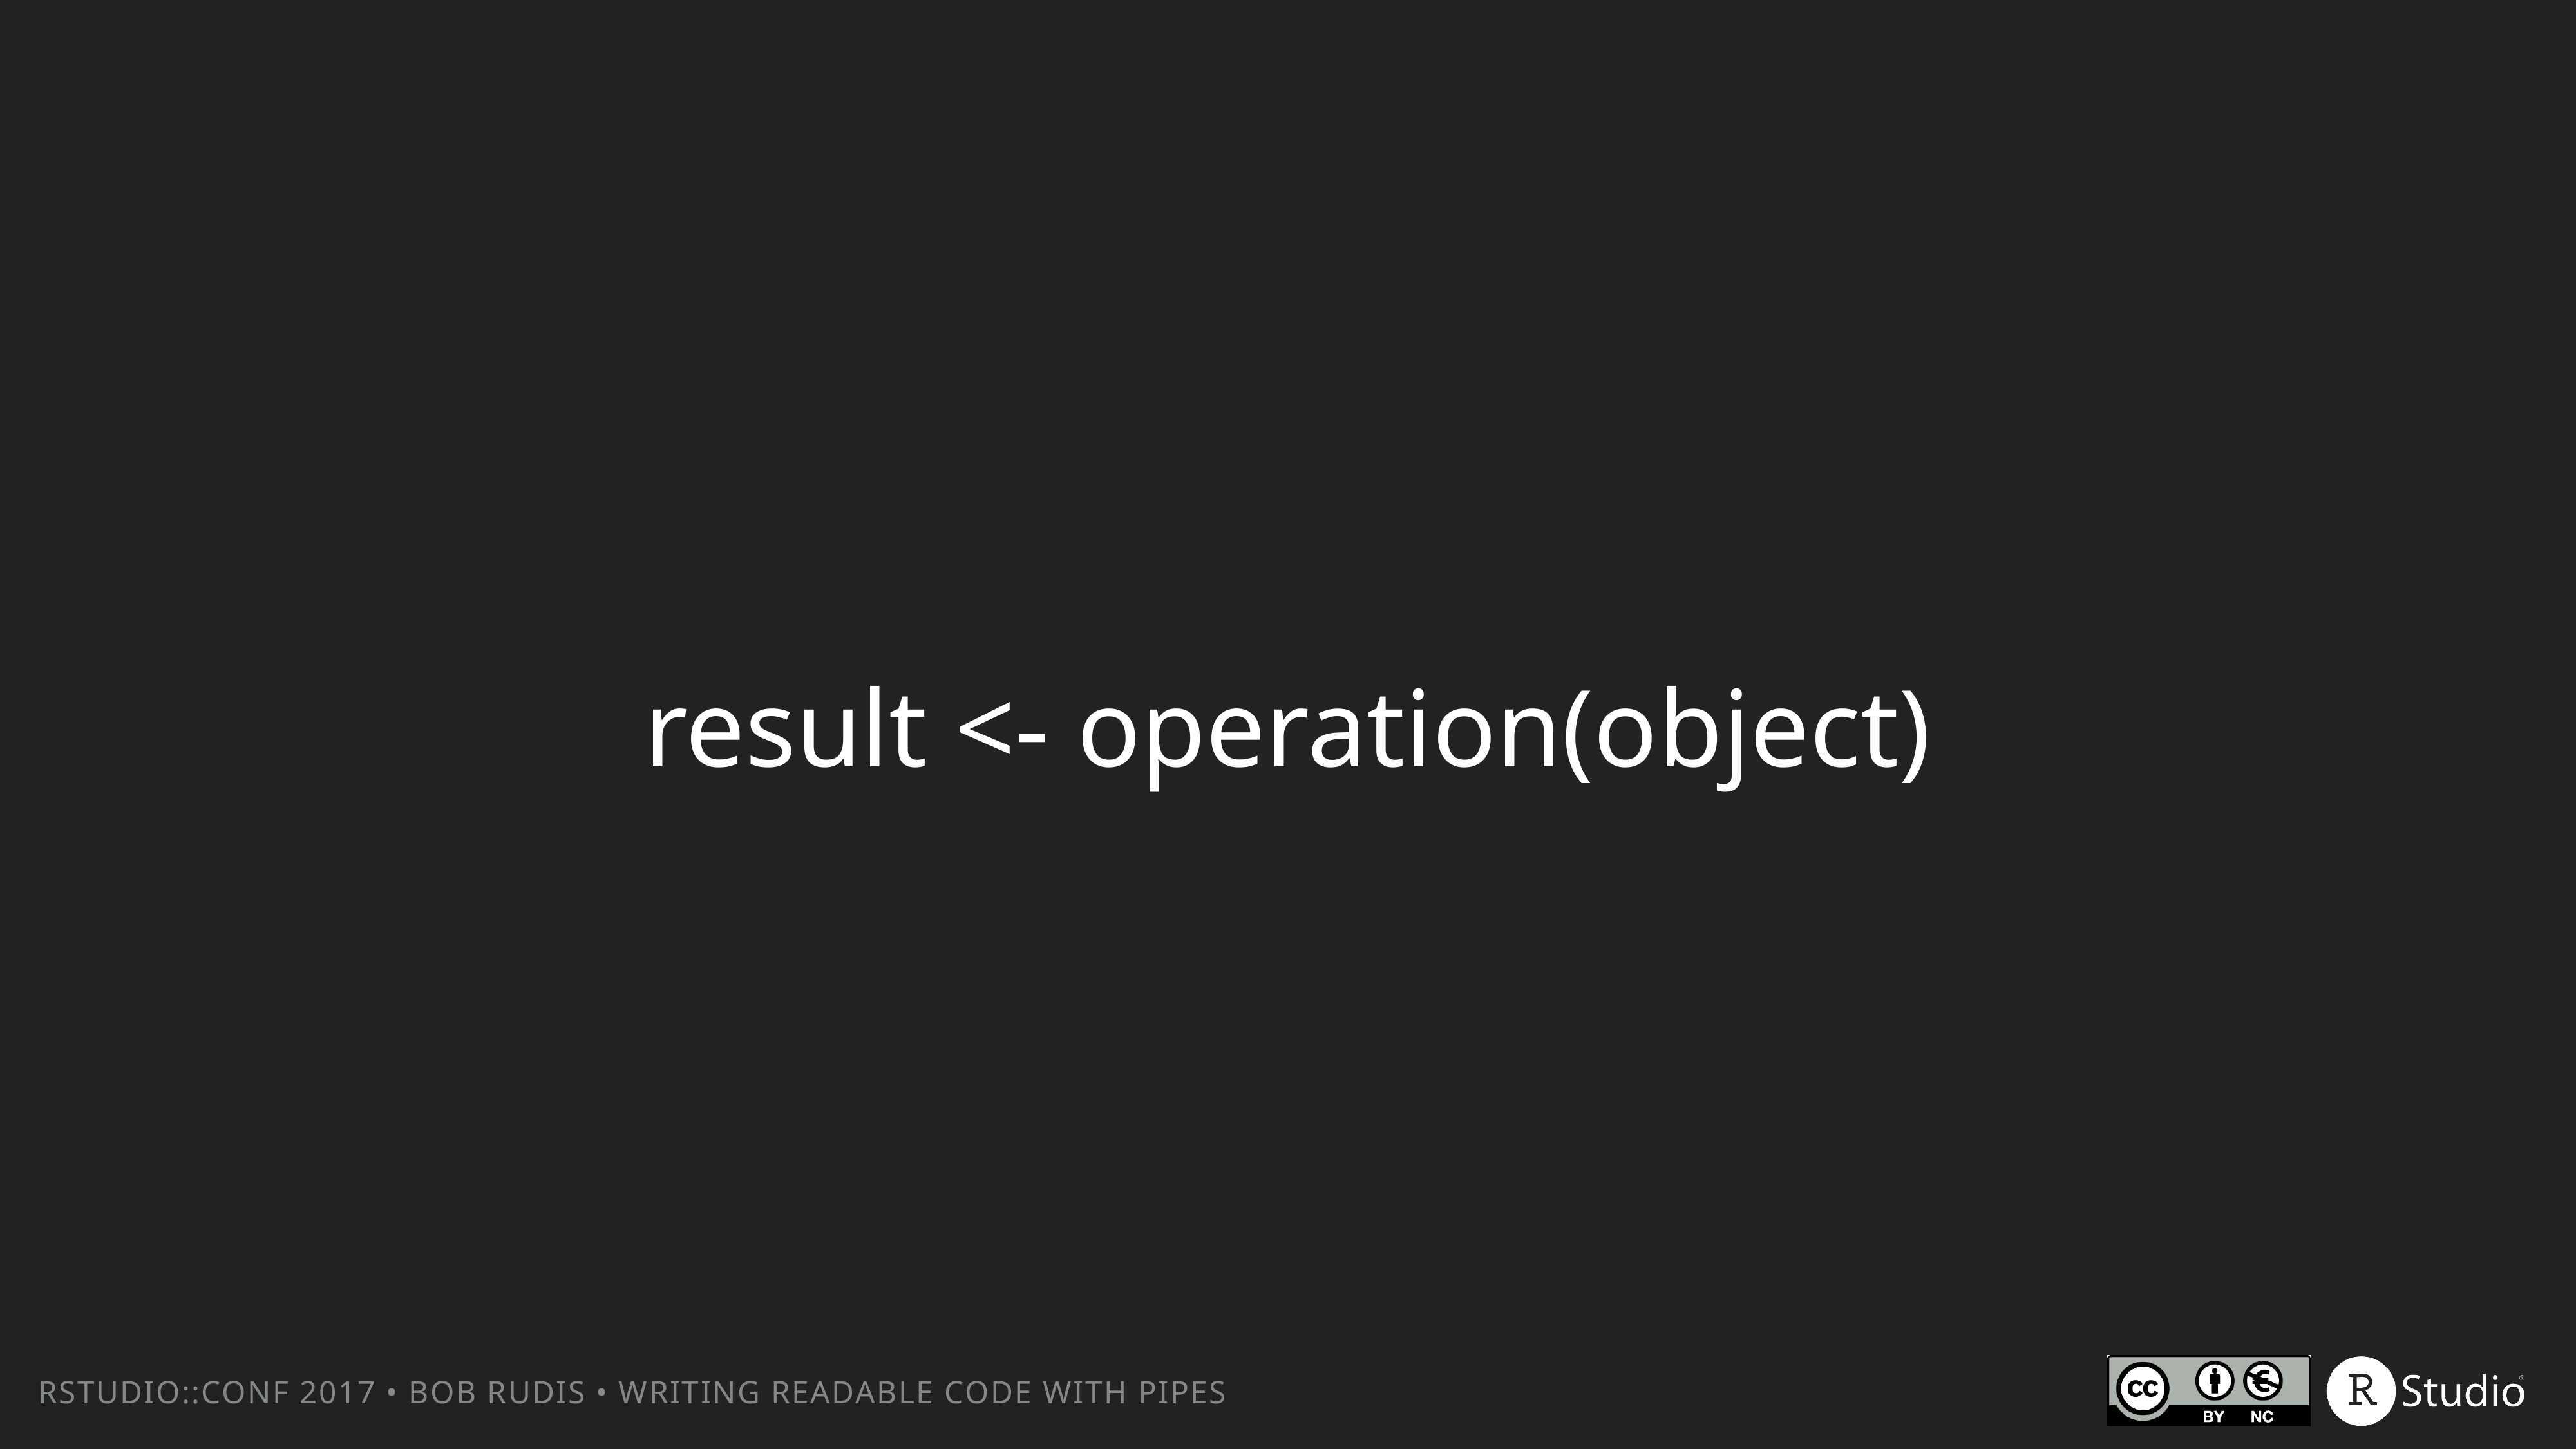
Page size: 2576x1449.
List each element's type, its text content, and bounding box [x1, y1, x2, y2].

text_box result <- operation(object) [636, 653, 1940, 796]
picture [2107, 1355, 2311, 1426]
picture [2324, 1355, 2526, 1426]
